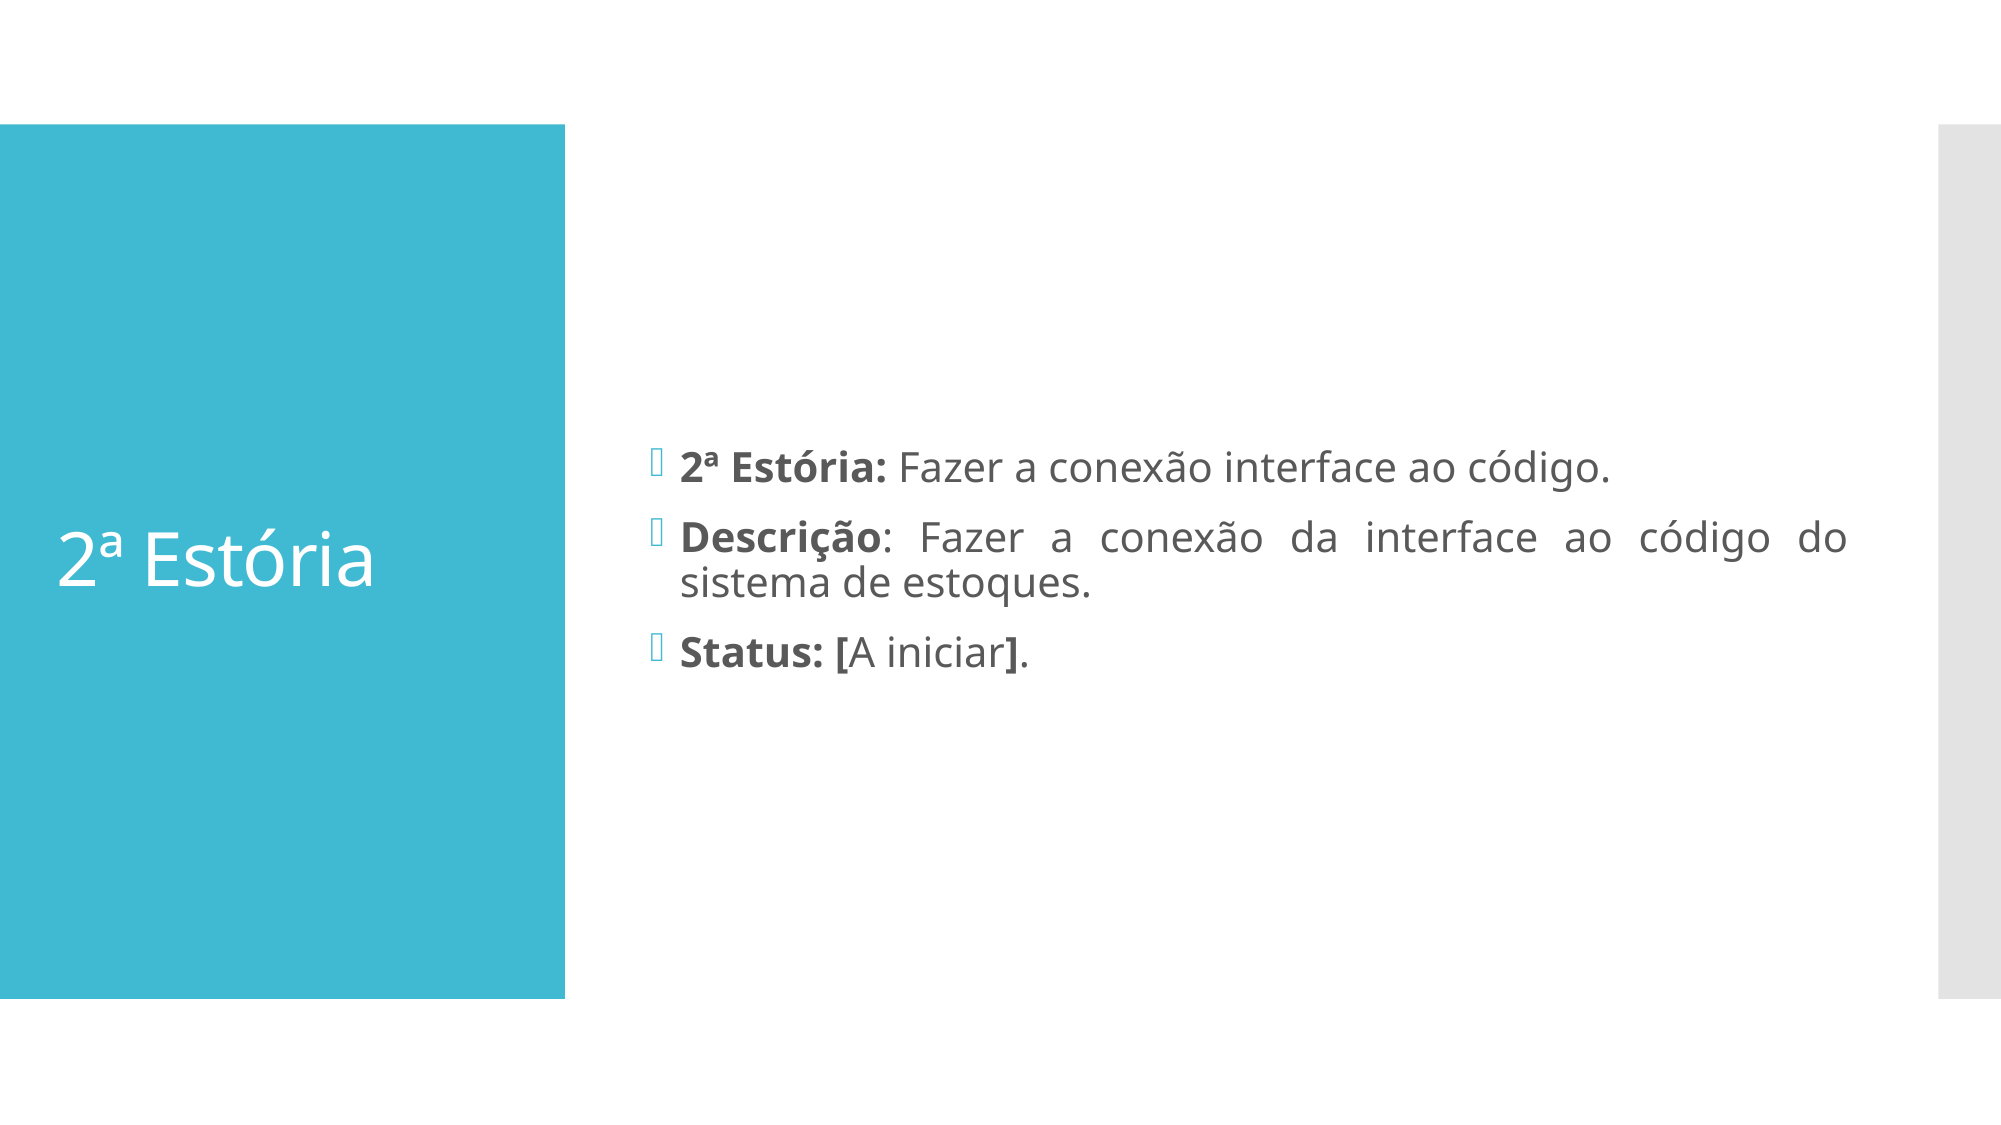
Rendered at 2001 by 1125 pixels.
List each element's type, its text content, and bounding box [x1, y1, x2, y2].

list 2ª Estória: Fazer a conexão interface ao código. Descrição: Fazer a conexão da interface ao código do sistema de estoques. Status: [A iniciar]. [634, 141, 1864, 982]
title 2ª Estória [41, 184, 525, 940]
